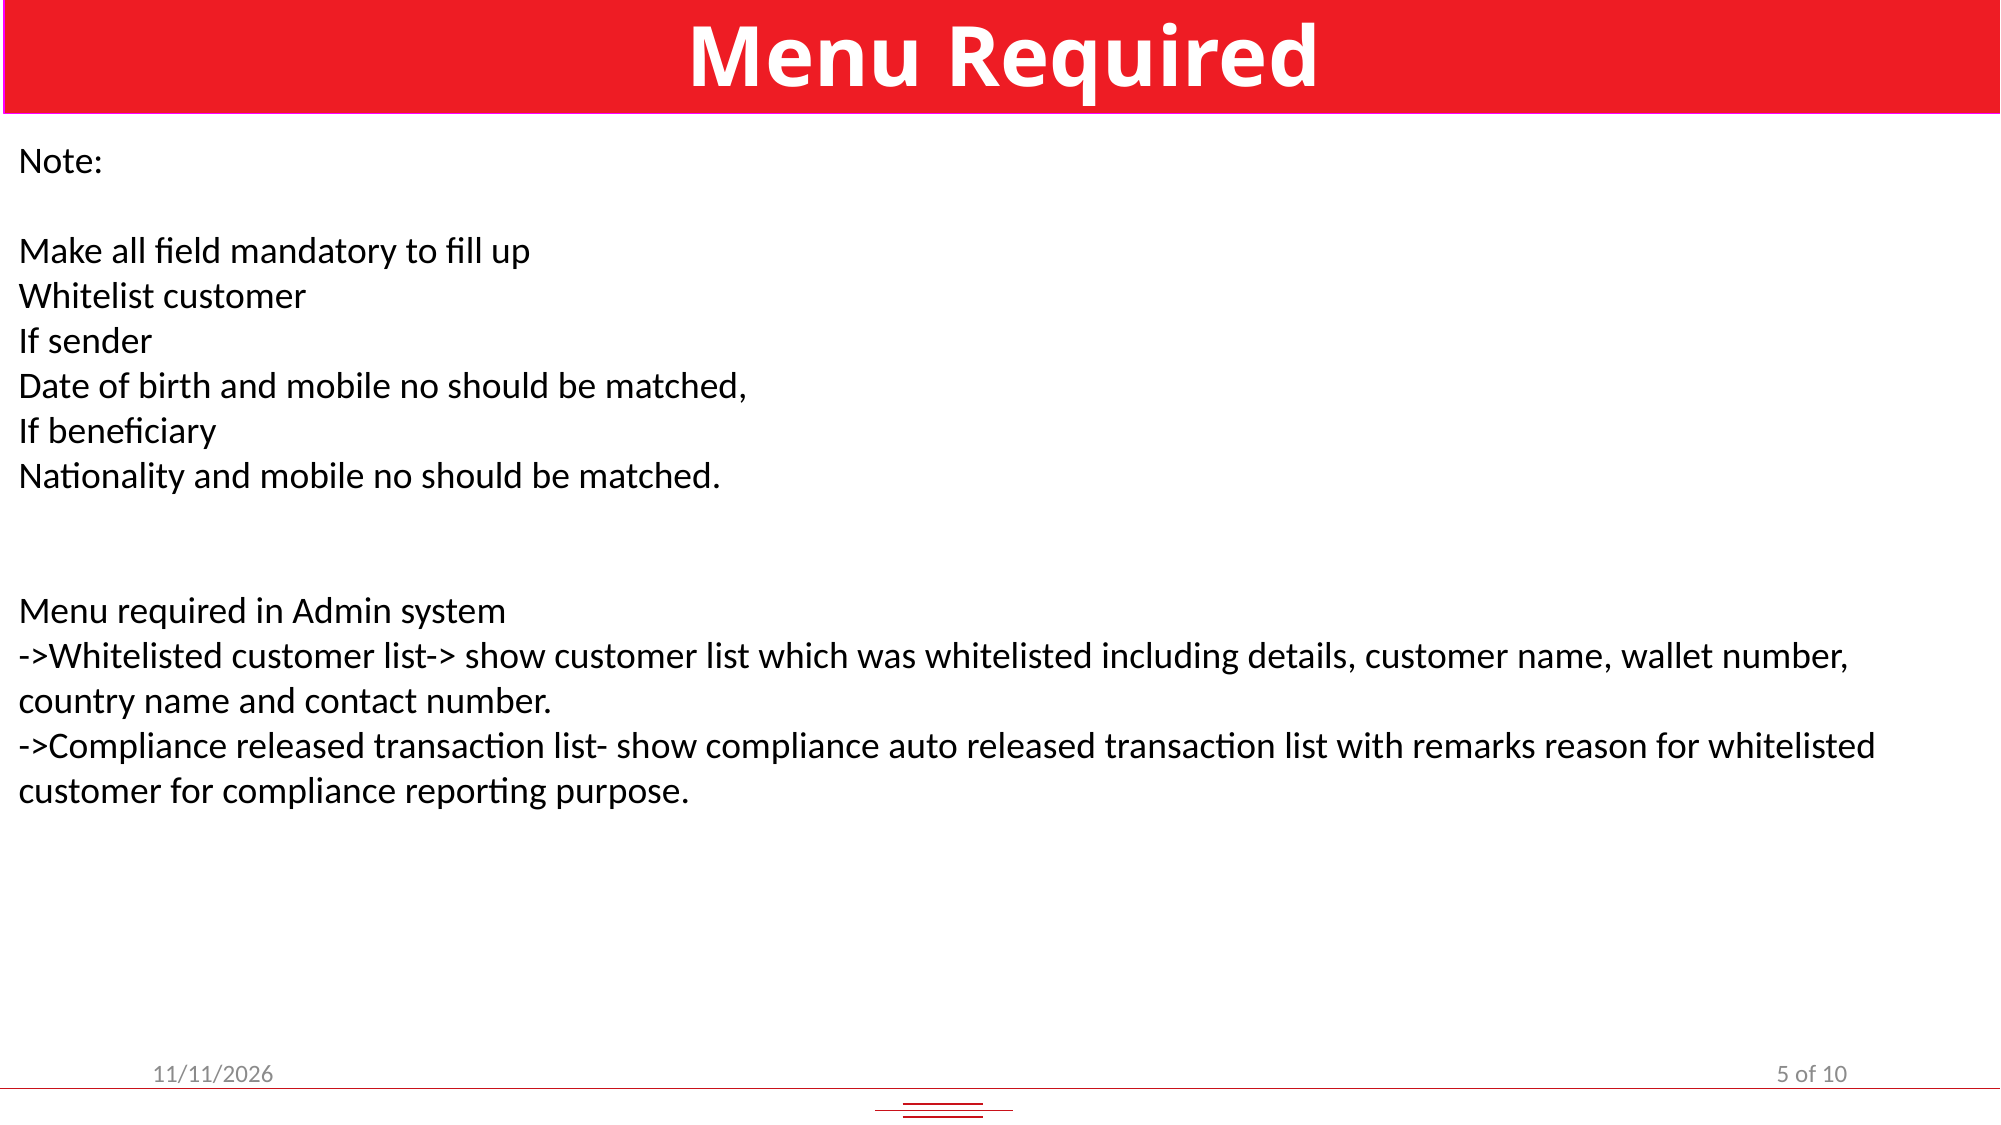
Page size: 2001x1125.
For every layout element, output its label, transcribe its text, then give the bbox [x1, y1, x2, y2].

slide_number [137, 1042, 588, 1088]
text_box [498, 195, 949, 302]
text_box Note: Make all field mandatory to fill up Whitelist customer If sender Date of birth and mobile no should be matched, If beneficiary Nationality and mobile no should be matched. Menu required in Admin system ->Whitelisted customer list-> show customer list which was whitelisted including details, customer name, wallet number, country name and contact number. ->Compliance released transaction list- show compliance auto released transaction list with remarks reason for whitelisted customer for compliance reporting purpose. [3, 128, 1947, 864]
slide_number 5 of 10 [1412, 1042, 1863, 1088]
text_box Menu Required [3, 0, 2000, 114]
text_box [0, 1088, 2000, 1117]
